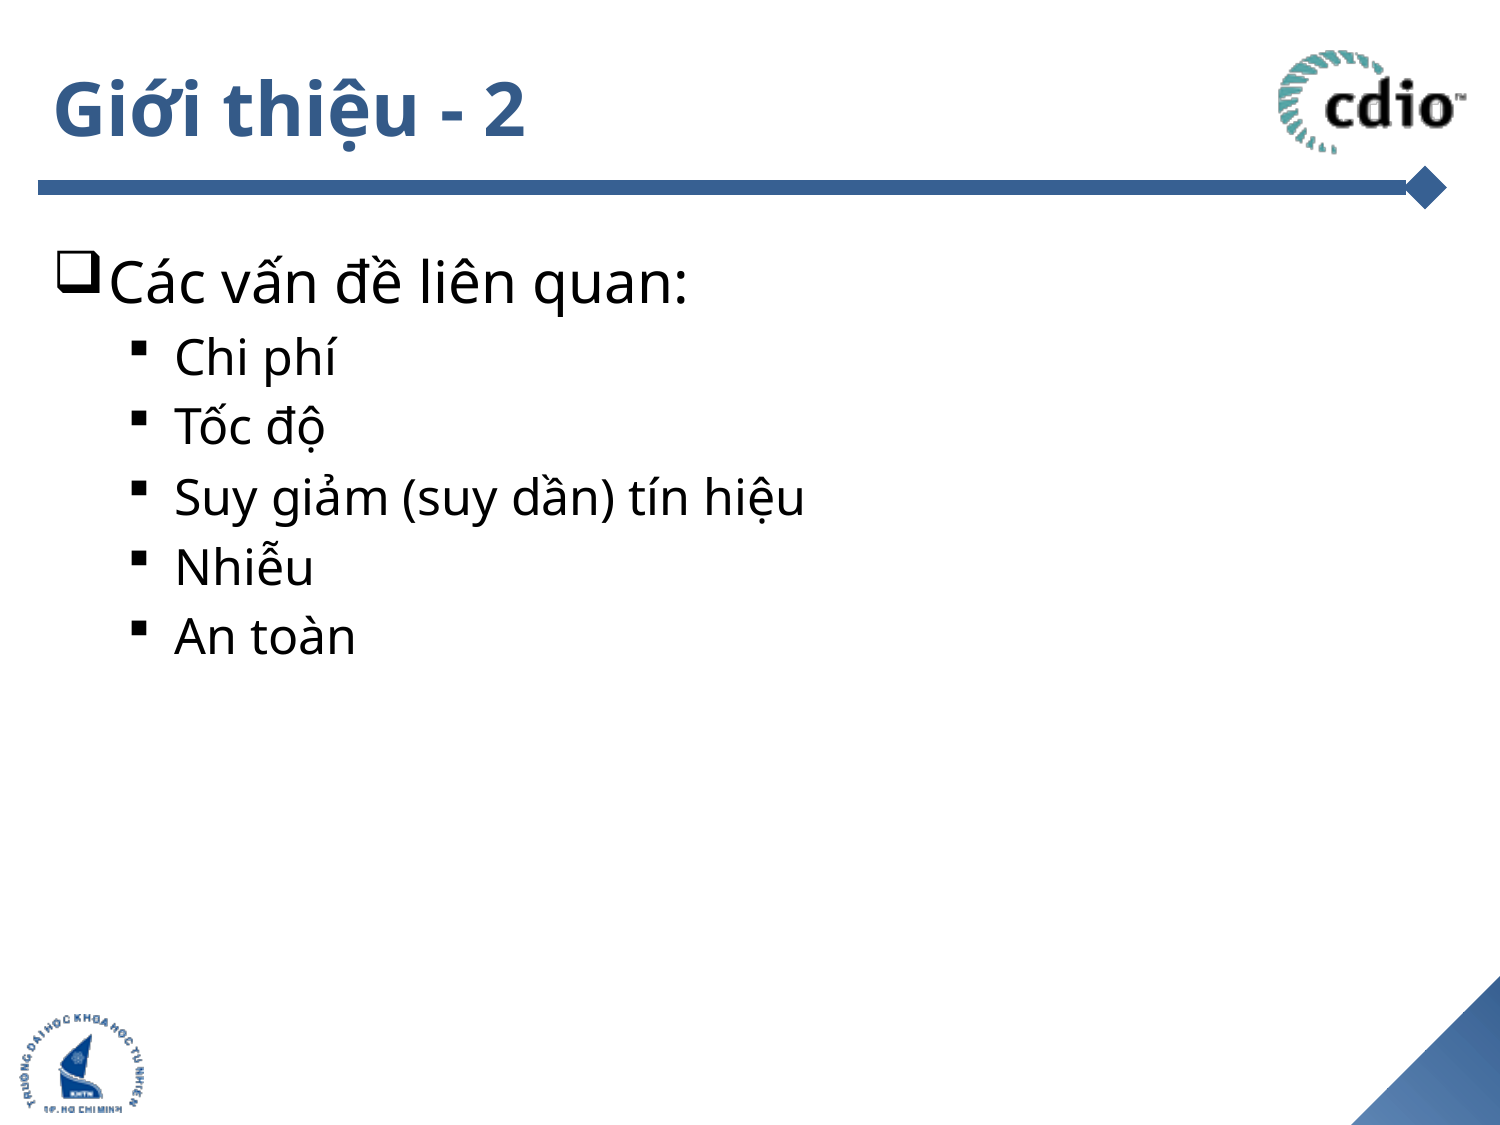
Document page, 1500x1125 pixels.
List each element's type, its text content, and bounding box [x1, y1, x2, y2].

picture [18, 1014, 144, 1113]
title Giới thiệu - 2 [37, 12, 1473, 200]
list Các vấn đề liên quan: Chi phí Tốc độ Suy giảm (suy dần) tín hiệu Nhiễu An toàn [37, 237, 1450, 1038]
